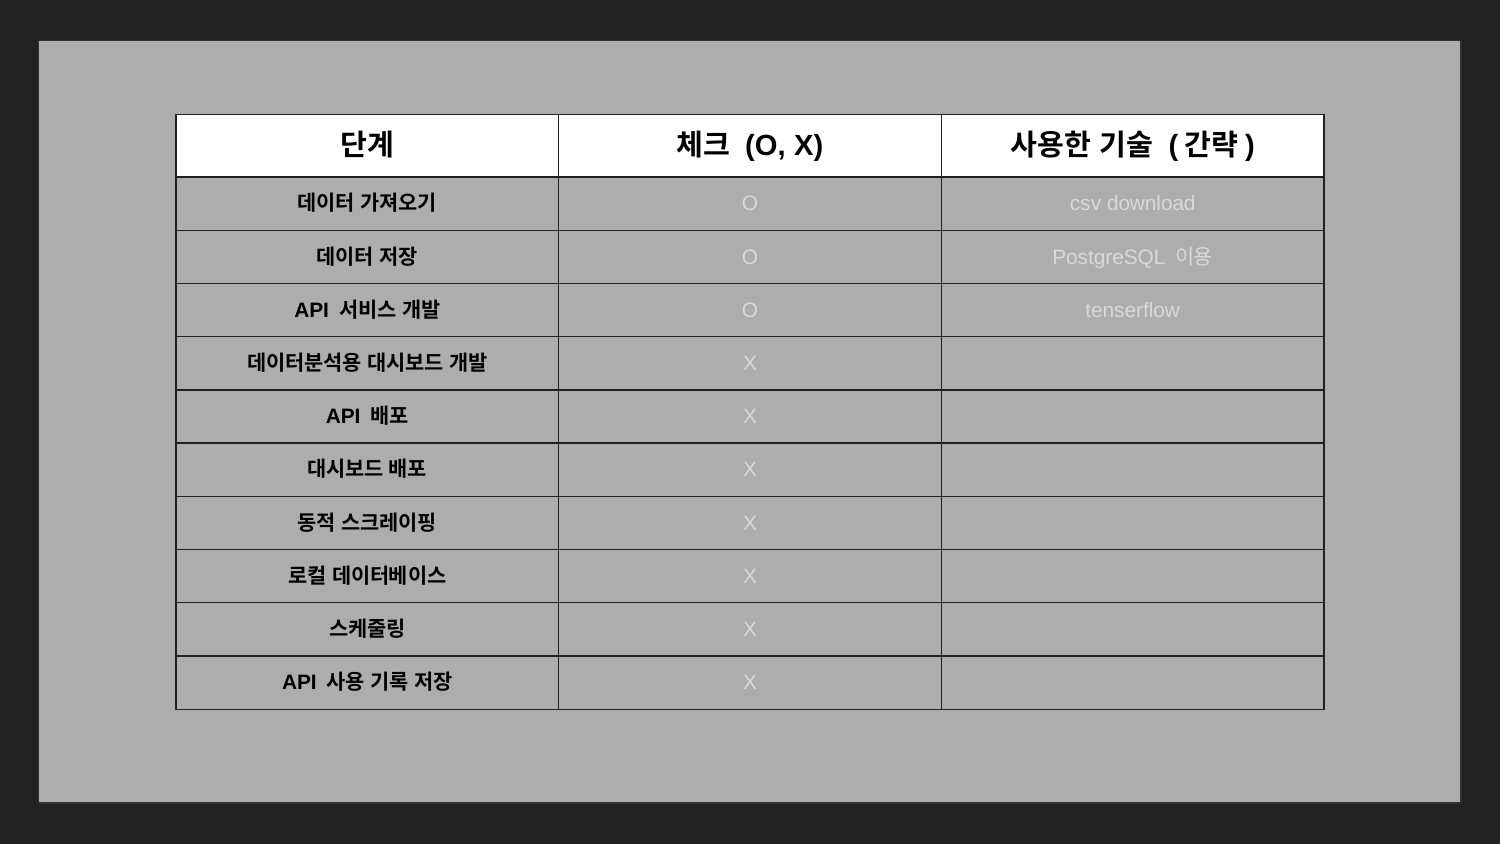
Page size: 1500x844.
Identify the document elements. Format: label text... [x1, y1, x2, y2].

table_cell PostgreSQL 이용 [942, 231, 1323, 283]
table_cell 대시보드 배포 [177, 444, 558, 496]
table_cell 동적 스크레이핑 [177, 497, 558, 549]
table_cell [942, 444, 1323, 496]
table_cell tenserflow [942, 284, 1323, 336]
table_cell 스케줄링 [177, 603, 558, 655]
table_cell 데이터 저장 [177, 231, 558, 283]
table_cell X [559, 444, 941, 496]
table_cell X [559, 550, 941, 602]
table_cell [942, 391, 1323, 442]
table_cell 데이터분석용 대시보드 개발 [177, 337, 558, 389]
table_cell X [559, 657, 941, 709]
table_header 사용한 기술 (간략) [942, 115, 1323, 176]
table_cell 데이터 가져오기 [177, 178, 558, 230]
table_header 체크 (O, X) [559, 115, 941, 176]
table_cell [942, 337, 1323, 389]
text_box [38, 40, 1462, 803]
table_cell API 서비스 개발 [177, 284, 558, 336]
table_cell O [559, 178, 941, 230]
table_cell API 사용 기록 저장 [177, 657, 558, 709]
table_cell csv download [942, 178, 1323, 230]
table_cell O [559, 231, 941, 283]
table_cell X [559, 337, 941, 389]
table_cell X [559, 497, 941, 549]
table_cell [942, 603, 1323, 655]
table_cell API 배포 [177, 391, 558, 442]
table_header 단계 [177, 115, 558, 176]
table_cell [942, 550, 1323, 602]
table_cell 로컬 데이터베이스 [177, 550, 558, 602]
table_cell X [559, 391, 941, 442]
table_cell X [559, 603, 941, 655]
table_cell O [559, 284, 941, 336]
table_cell [942, 657, 1323, 709]
table_cell [942, 497, 1323, 549]
